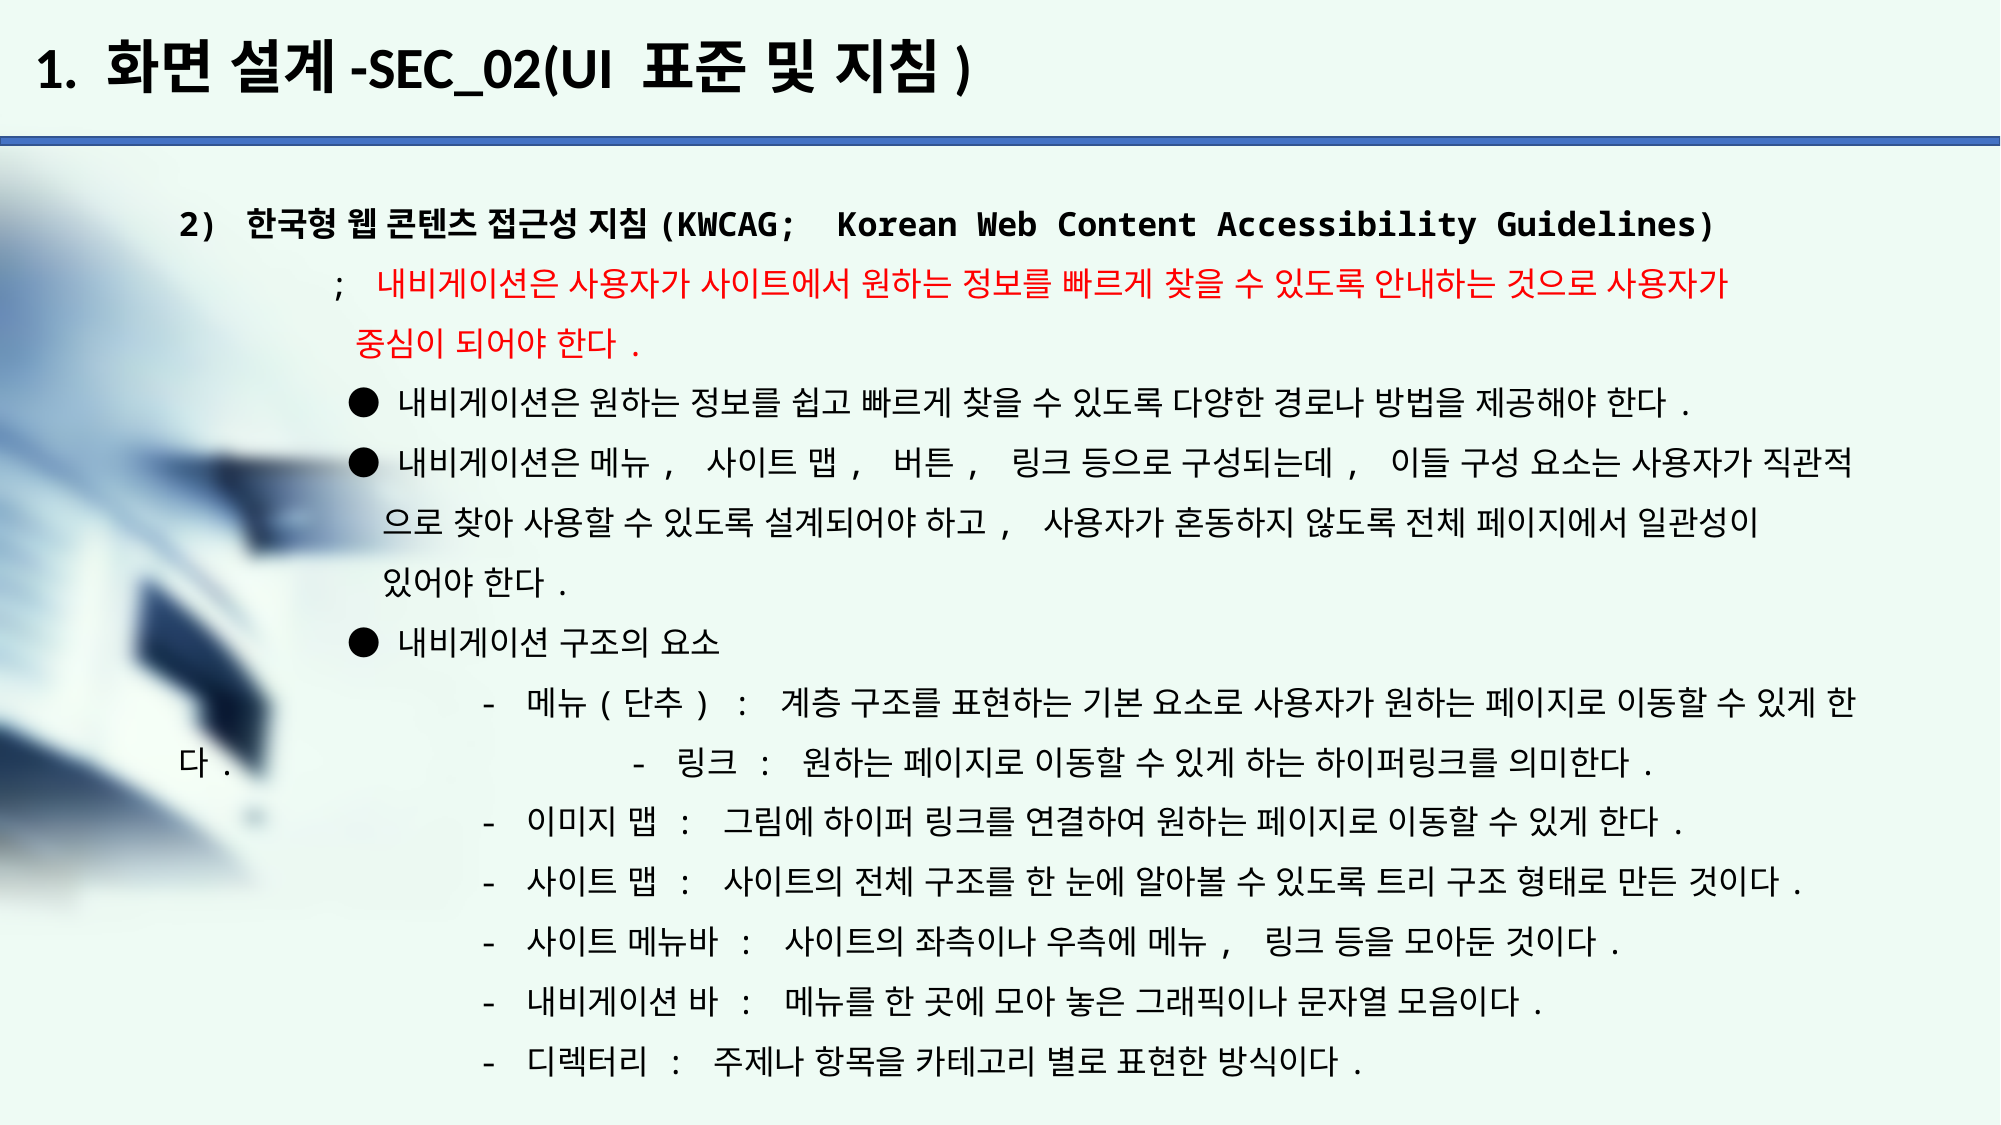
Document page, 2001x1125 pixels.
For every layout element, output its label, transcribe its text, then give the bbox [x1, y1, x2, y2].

picture [0, 146, 2000, 1125]
title 1. 화면 설계-SEC_02(UI 표준 및 지침) [19, 14, 1745, 126]
text_box 2) 한국형 웹 콘텐츠 접근성 지침(KWCAG; Korean Web Content Accessibility Guidelines) ; 내비게이션은 사용자가 사이트에서 원하는 정보를 빠르게 찾을 수 있도록 안내하는 것으로 사용자가 중심이 되어야 한다. ● 내비게이션은 원하는 정보를 쉽고 빠르게 찾을 수 있도록 다양한 경로나 방법을 제공해야 한다. ● 내비게이션은 메뉴, 사이트 맵, 버튼, 링크 등으로 구성되는데, 이들 구성 요소는 사용자가 직관적 으로 찾아 사용할 수 있도록 설계되어야 하고, 사용자가 혼동하지 않도록 전체 페이지에서 일관성이 있어야 한다. ● 내비게이션 구조의 요소 - 메뉴(단추) : 계층 구조를 표현하는 기본 요소로 사용자가 원하는 페이지로 이동할 수 있게 한다. - 링크 : 원하는 페이지로 이동할 수 있게 하는 하이퍼링크를 의미한다. - 이미지 맵 : 그림에 하이퍼 링크를 연결하여 원하는 페이지로 이동할 수 있게 한다. - 사이트 맵 : 사이트의 전체 구조를 한 눈에 알아볼 수 있도록 트리 구조 형태로 만든 것이다. - 사이트 메뉴바 : 사이트의 좌측이나 우측에 메뉴, 링크 등을 모아둔 것이다. - 내비게이션 바 : 메뉴를 한 곳에 모아 놓은 그래픽이나 문자열 모음이다. - 디렉터리 : 주제나 항목을 카테고리 별로 표현한 방식이다. [163, 175, 1922, 1089]
picture [0, 0, 2000, 136]
